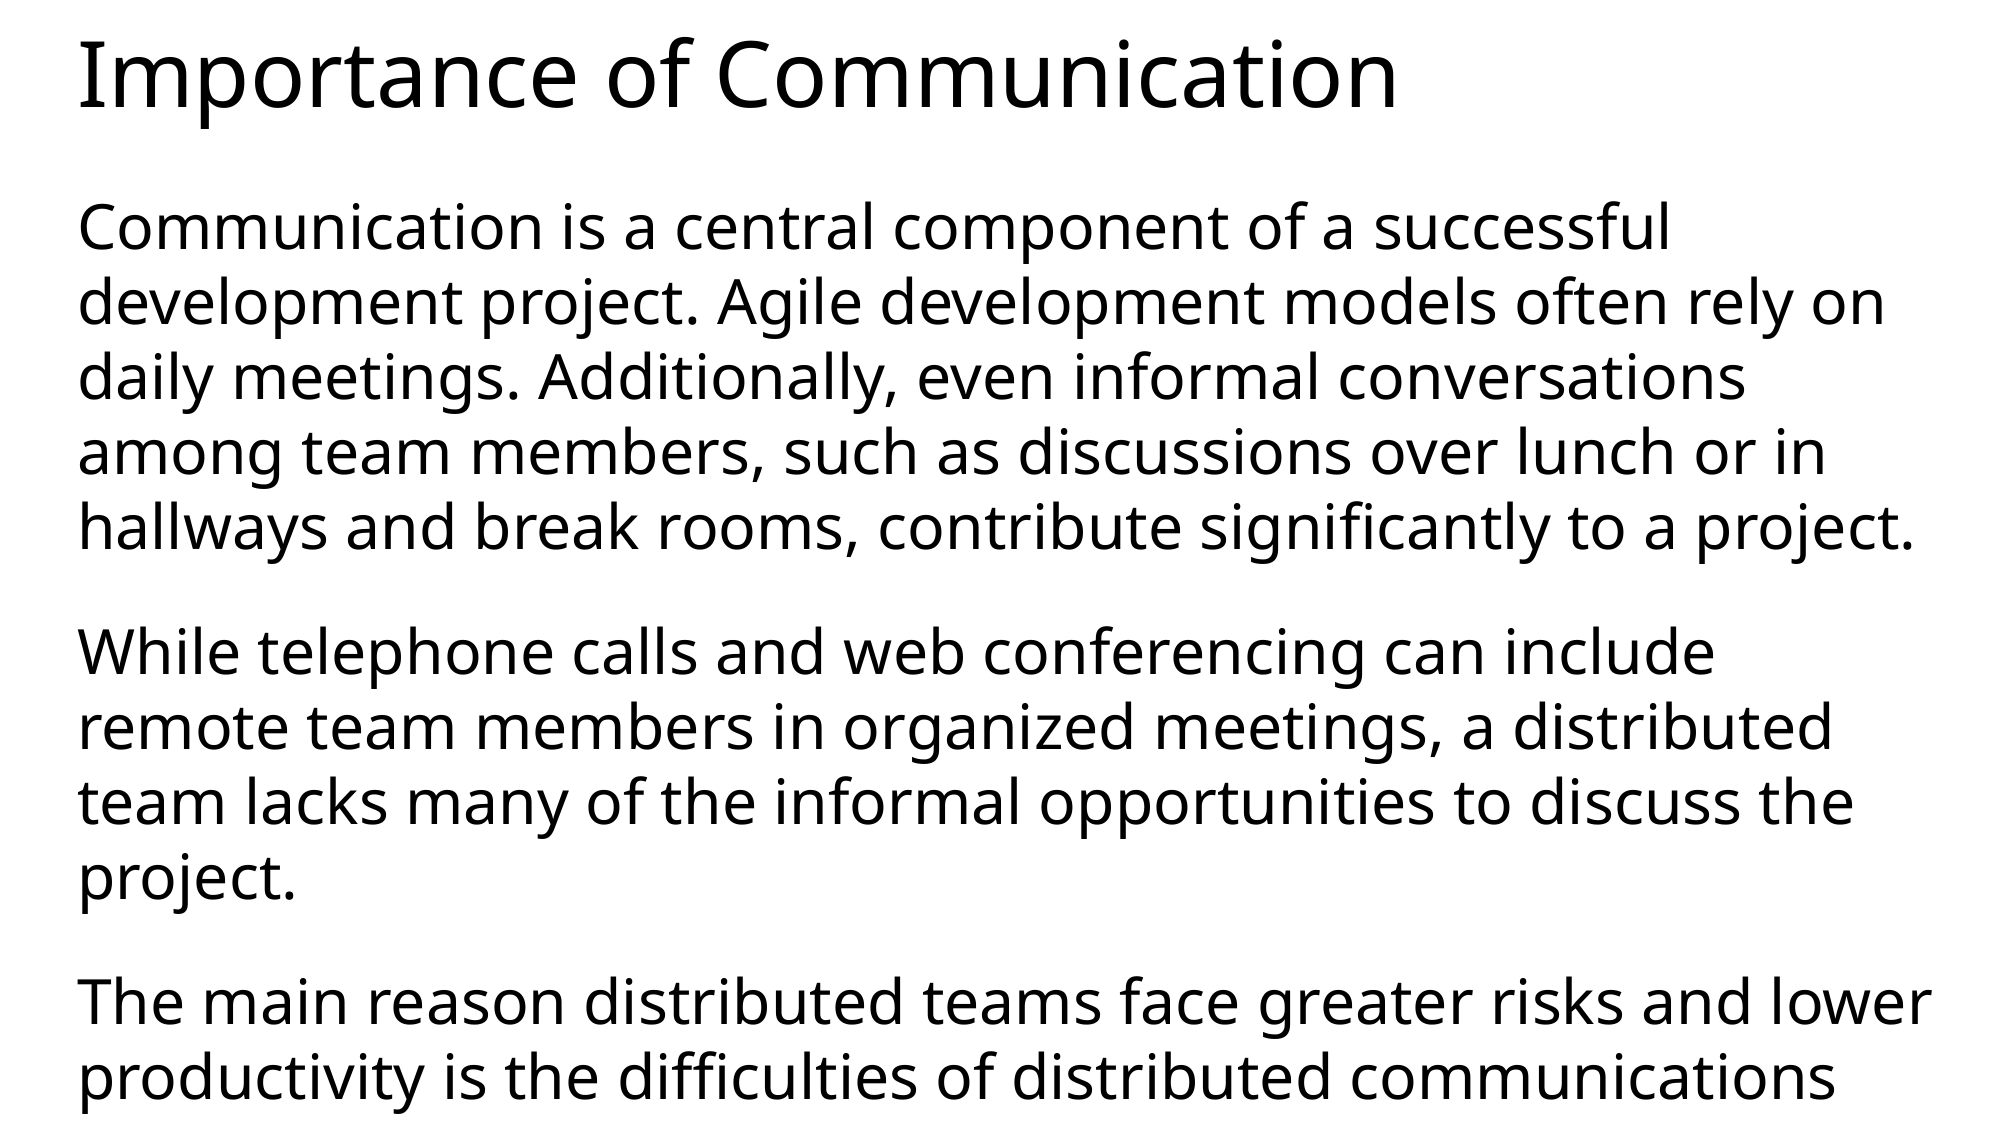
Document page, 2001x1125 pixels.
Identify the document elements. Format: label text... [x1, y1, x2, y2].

title Importance of Communication [62, 29, 1953, 179]
list Communication is a central component of a successful development project. Agile development models often rely on daily meetings. Additionally, even informal conversations among team members, such as discussions over lunch or in hallways and break rooms, contribute significantly to a project. While telephone calls and web conferencing can include remote team members in organized meetings, a distributed team lacks many of the informal opportunities to discuss the project. The main reason distributed teams face greater risks and lower productivity is the difficulties of distributed communications [62, 179, 1953, 1048]
